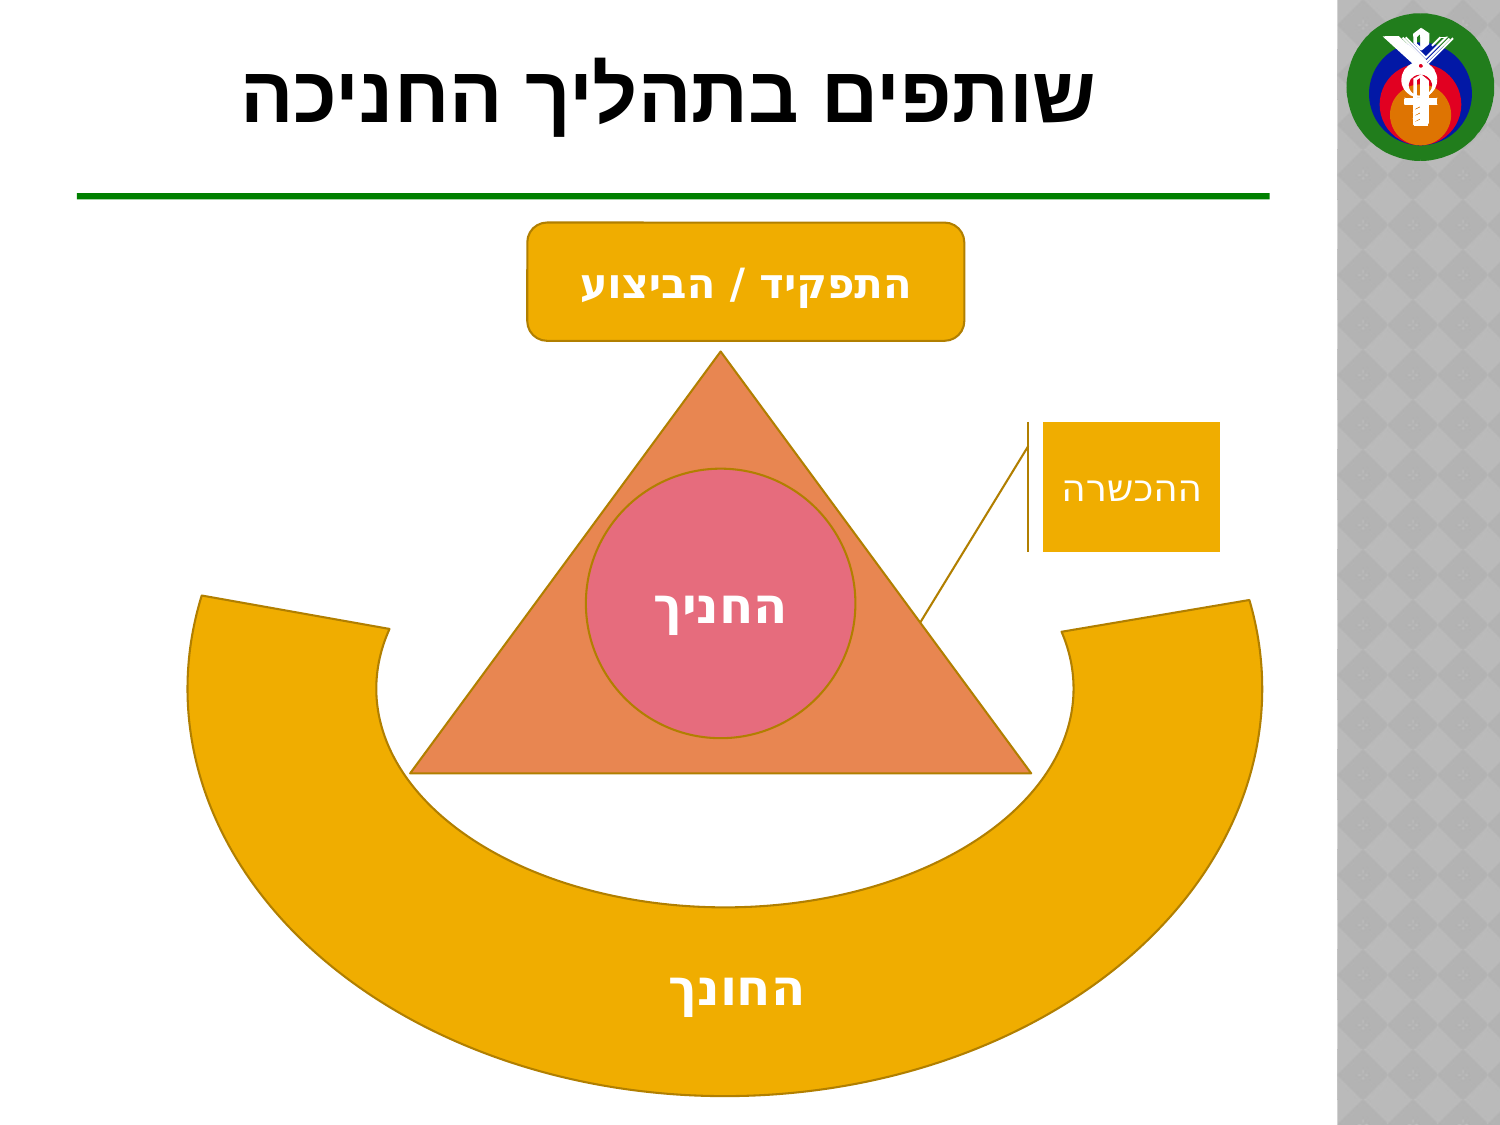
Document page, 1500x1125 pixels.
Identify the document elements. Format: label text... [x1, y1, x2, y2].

text_box התפקיד / הביצוע [526, 221, 966, 279]
title שותפים בתהליך החניכה [74, 30, 1263, 152]
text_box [187, 280, 1263, 1097]
